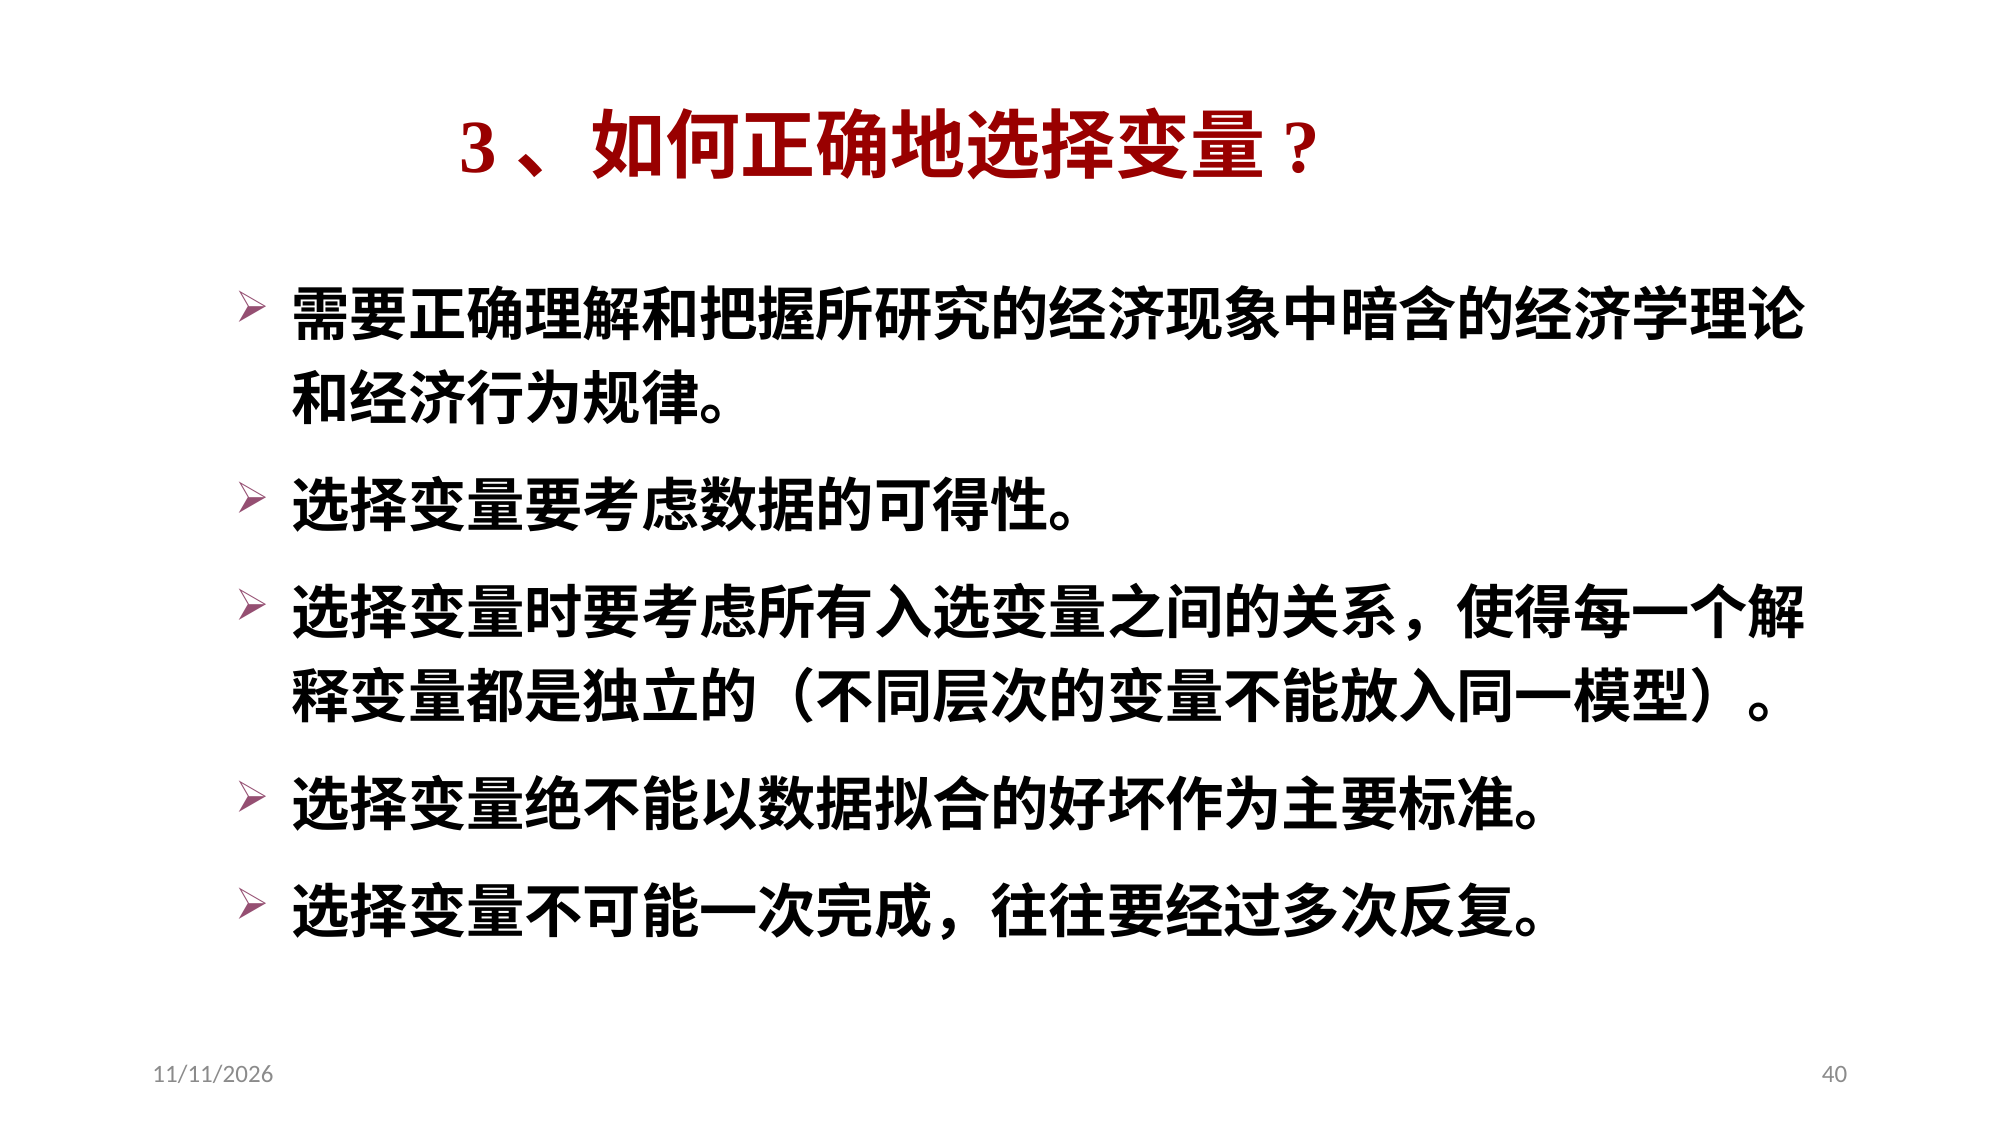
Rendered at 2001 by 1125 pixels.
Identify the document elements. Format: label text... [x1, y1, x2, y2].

text_box 需要正确理解和把握所研究的经济现象中暗含的经济学理论和经济行为规律。 选择变量要考虑数据的可得性。 选择变量时要考虑所有入选变量之间的关系，使得每一个解释变量都是独立的（不同层次的变量不能放入同一模型）。 选择变量绝不能以数据拟合的好坏作为主要标准。 选择变量不可能一次完成，往往要经过多次反复。 [220, 255, 1841, 1000]
slide_number 40 [1412, 1042, 1863, 1103]
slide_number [137, 1042, 588, 1103]
text_box 3、如何正确地选择变量? [444, 66, 1473, 195]
